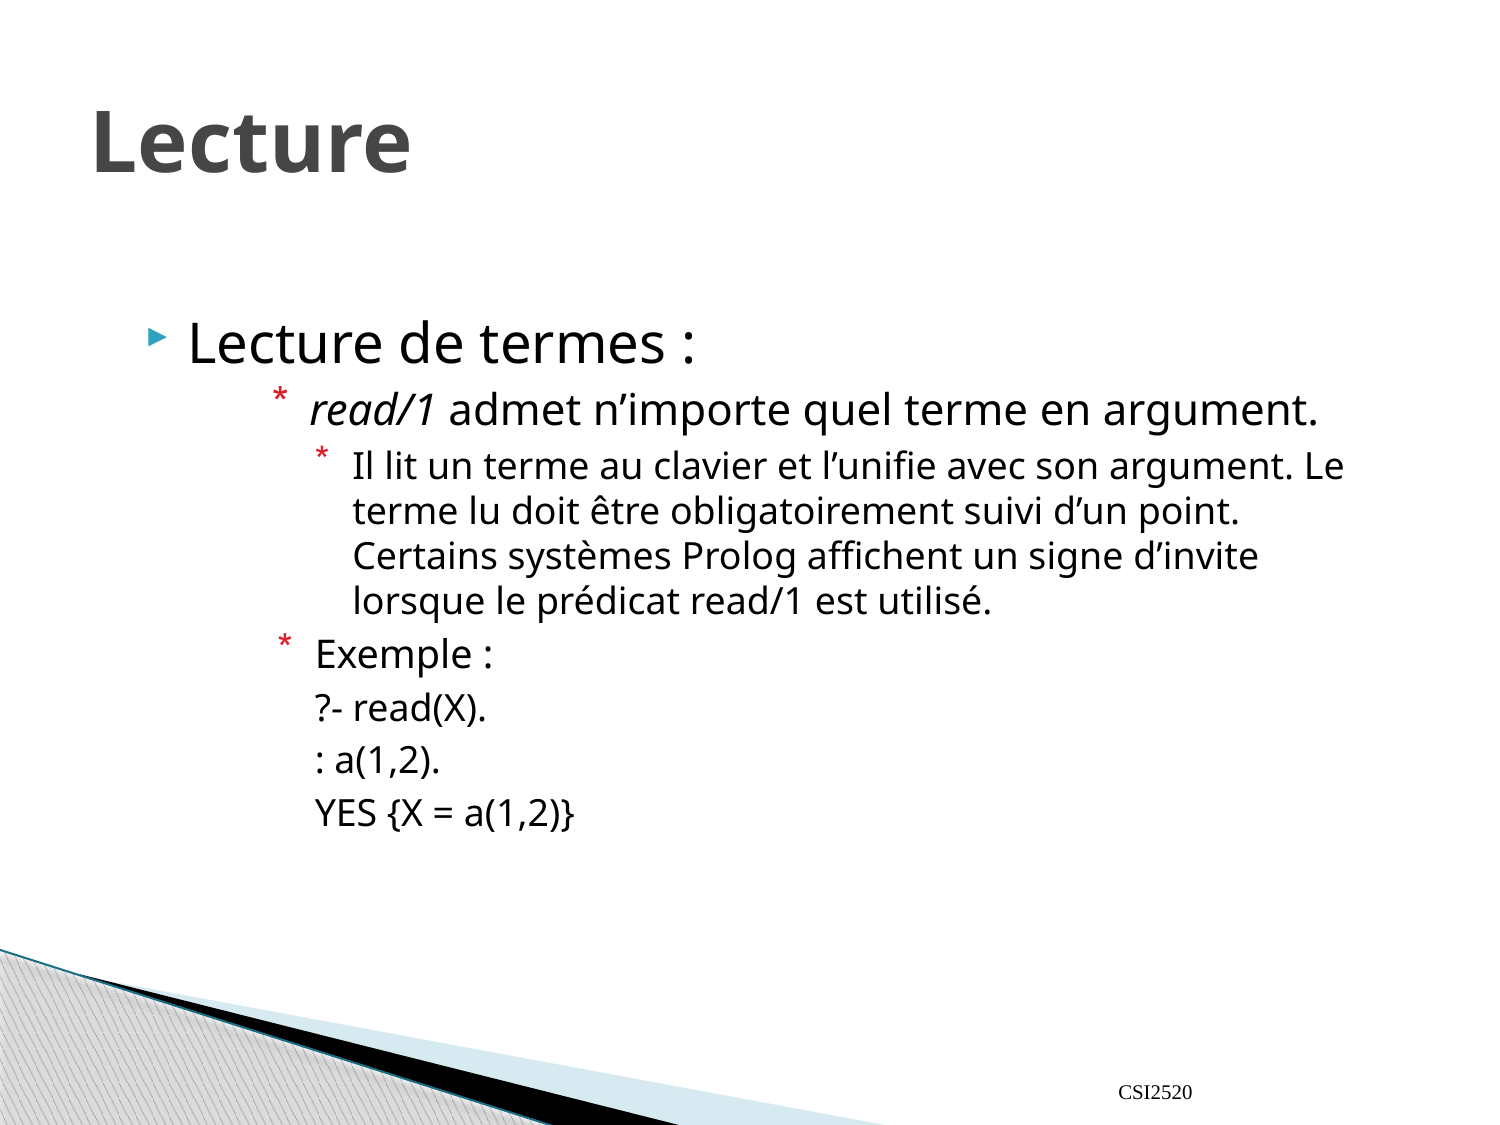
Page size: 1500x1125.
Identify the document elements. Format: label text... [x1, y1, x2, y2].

list Lecture de termes : read/1 admet n’importe quel terme en argument. Il lit un terme au clavier et l’unifie avec son argument. Le terme lu doit être obligatoirement suivi d’un point. Certains systèmes Prolog affichent un signe d’invite lorsque le prédicat read/1 est utilisé. Exemple : ?- read(X). : a(1,2). YES {X = a(1,2)} [112, 299, 1388, 988]
slide_number CSI2520 [1103, 1051, 1419, 1112]
title Lecture [75, 45, 1425, 233]
